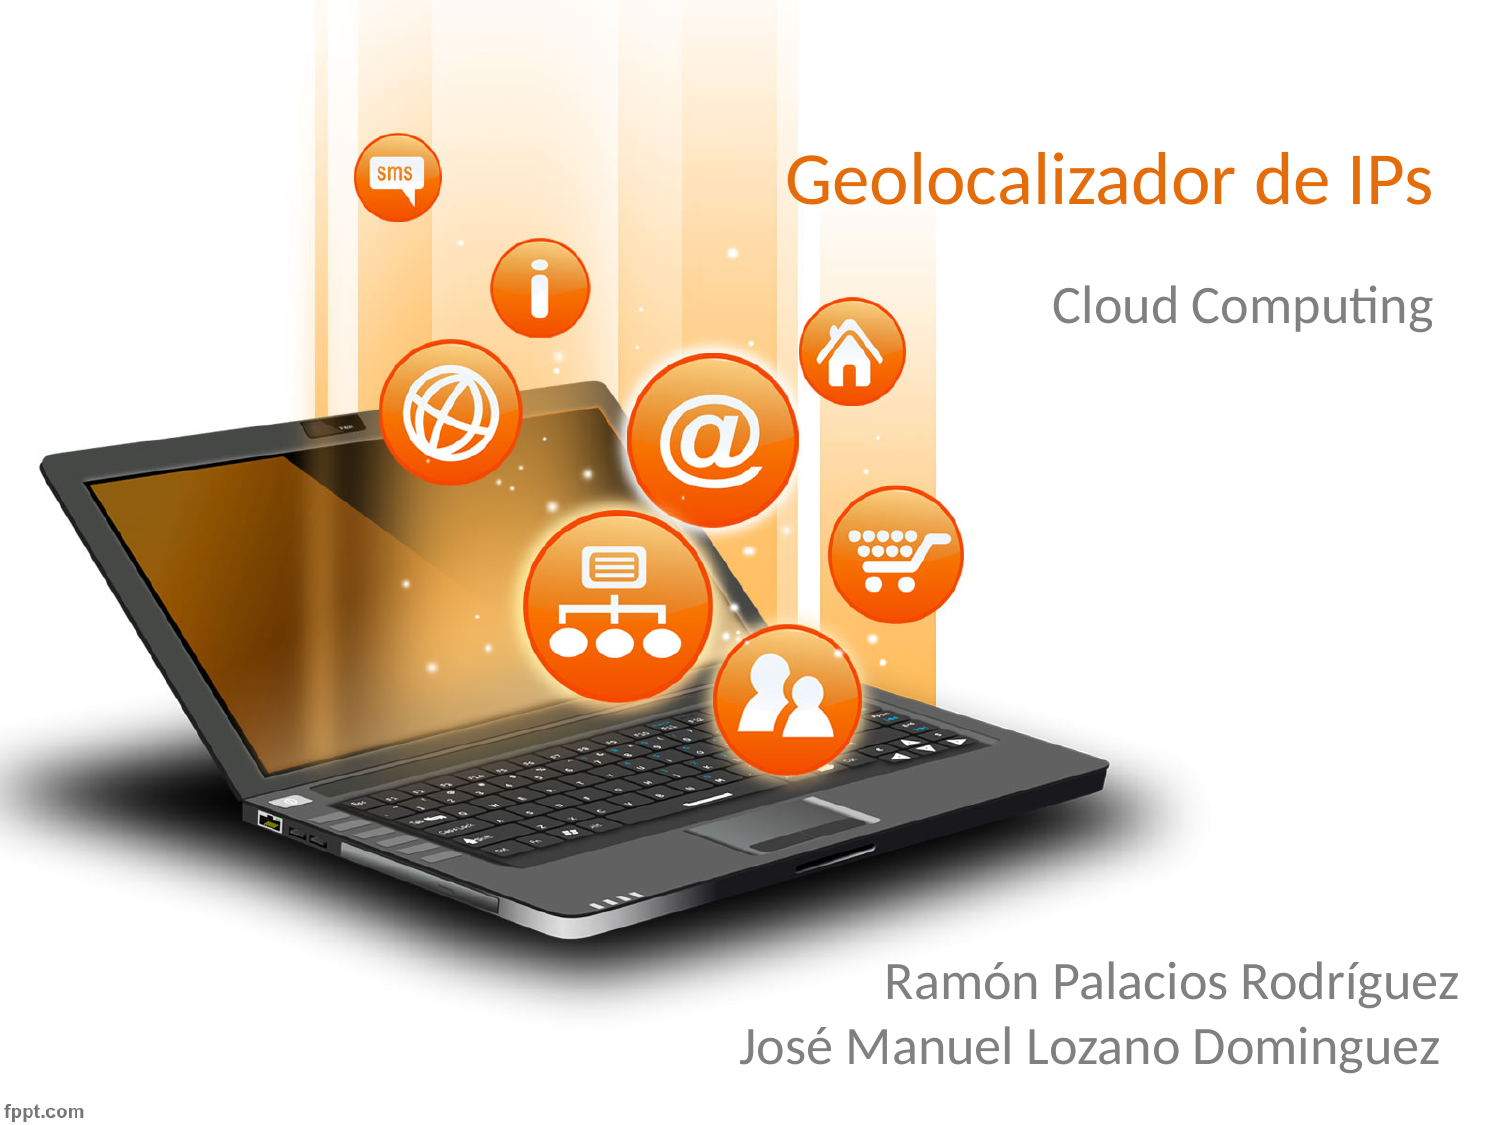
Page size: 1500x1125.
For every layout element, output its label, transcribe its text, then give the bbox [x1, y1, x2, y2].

subtitle Cloud Computing [399, 261, 1450, 463]
picture [0, 0, 1500, 1125]
title Geolocalizador de IPs [173, 111, 1449, 237]
text_box Ramón Palacios Rodríguez José Manuel Lozano Dominguez [724, 938, 1475, 1083]
